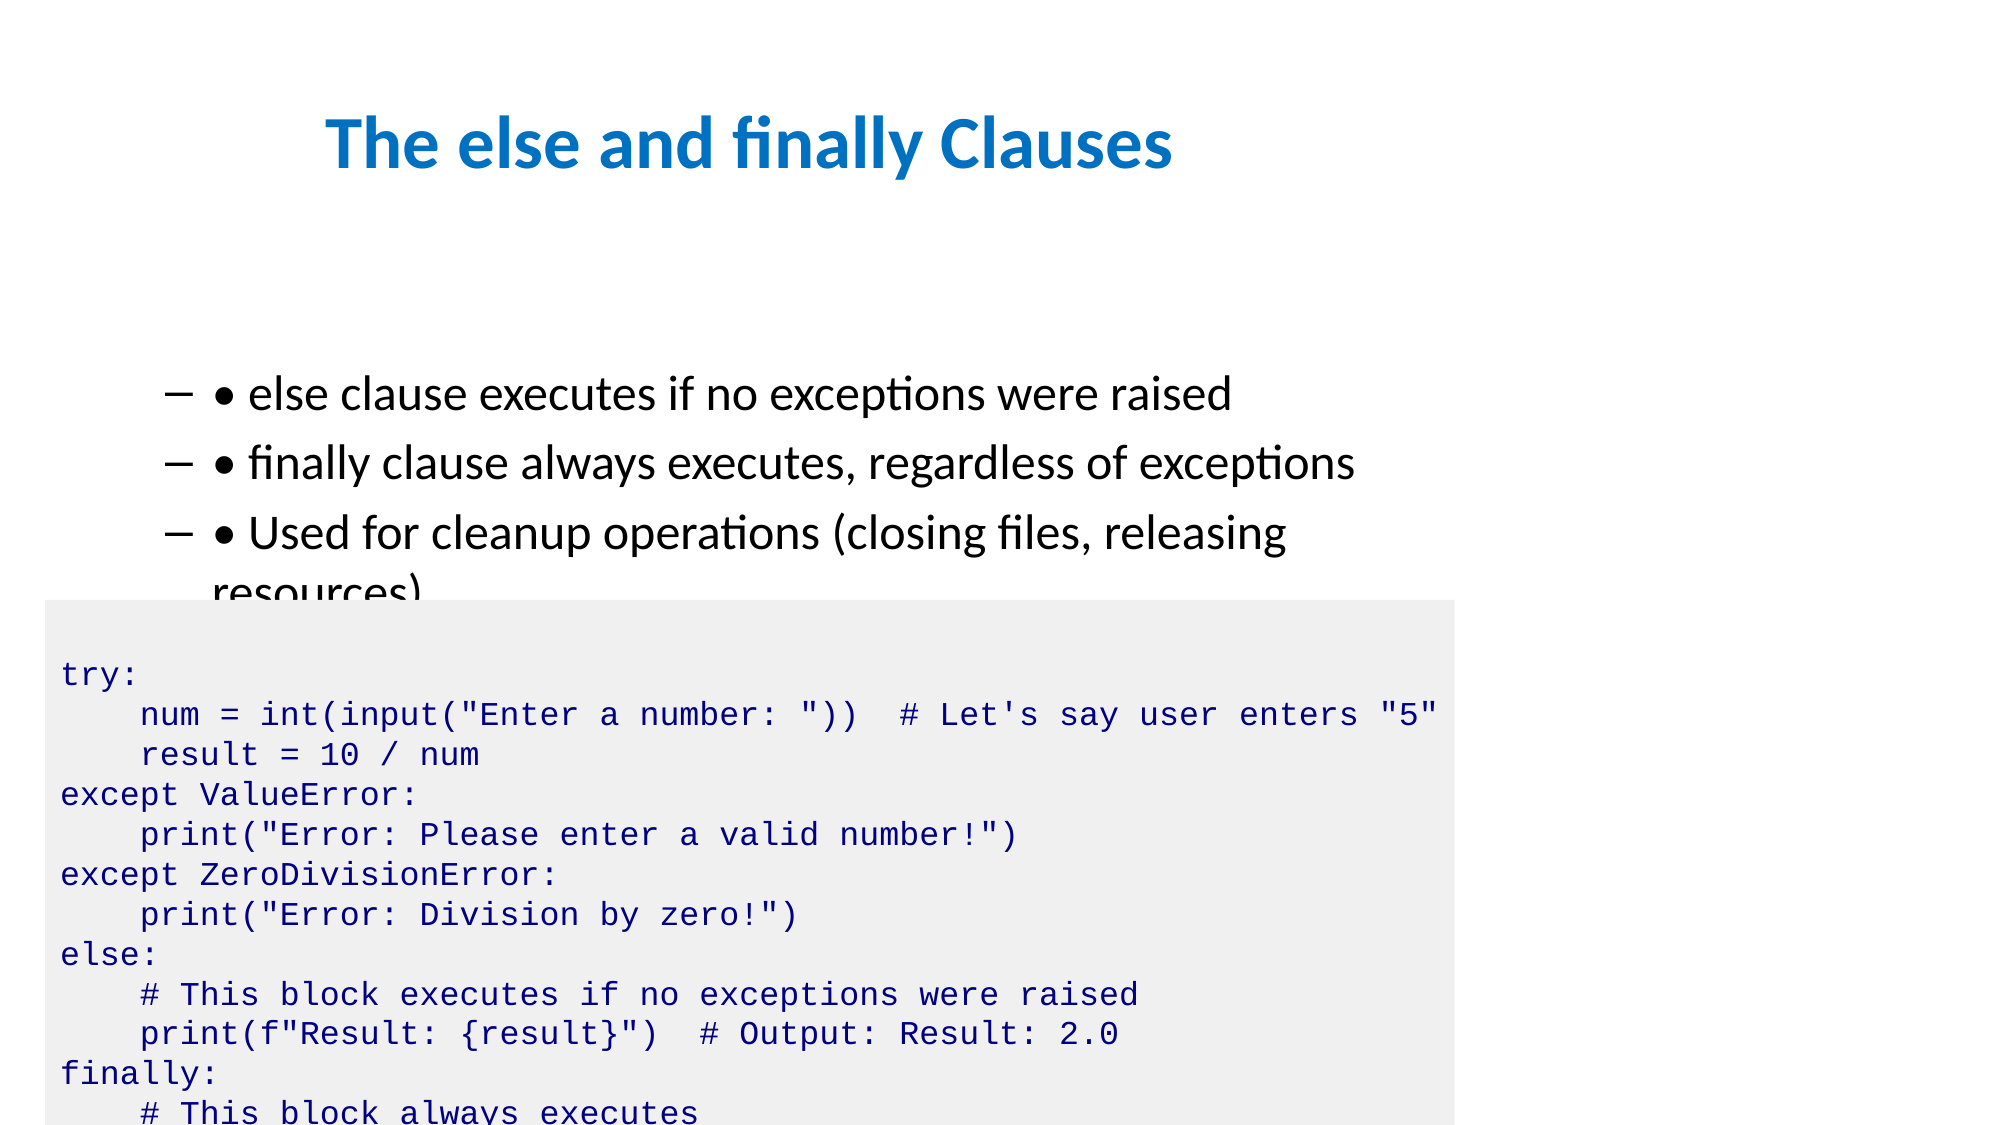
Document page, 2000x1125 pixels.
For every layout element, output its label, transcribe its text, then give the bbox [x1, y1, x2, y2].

title The else and finally Clauses [75, 45, 1425, 233]
list • else clause executes if no exceptions were raised • finally clause always executes, regardless of exceptions • Used for cleanup operations (closing files, releasing resources) • Can be combined with try-except blocks • Execution flow with try-except-else-finally [75, 262, 1425, 599]
text_box try: num = int(input("Enter a number: ")) # Let's say user enters "5" result = 10 / num except ValueError: print("Error: Please enter a valid number!") except ZeroDivisionError: print("Error: Division by zero!") else: # This block executes if no exceptions were raised print(f"Result: {result}") # Output: Result: 2.0 finally: # This block always executes print("Execution completed.") # Output: Execution completed. [45, 599, 1455, 1125]
